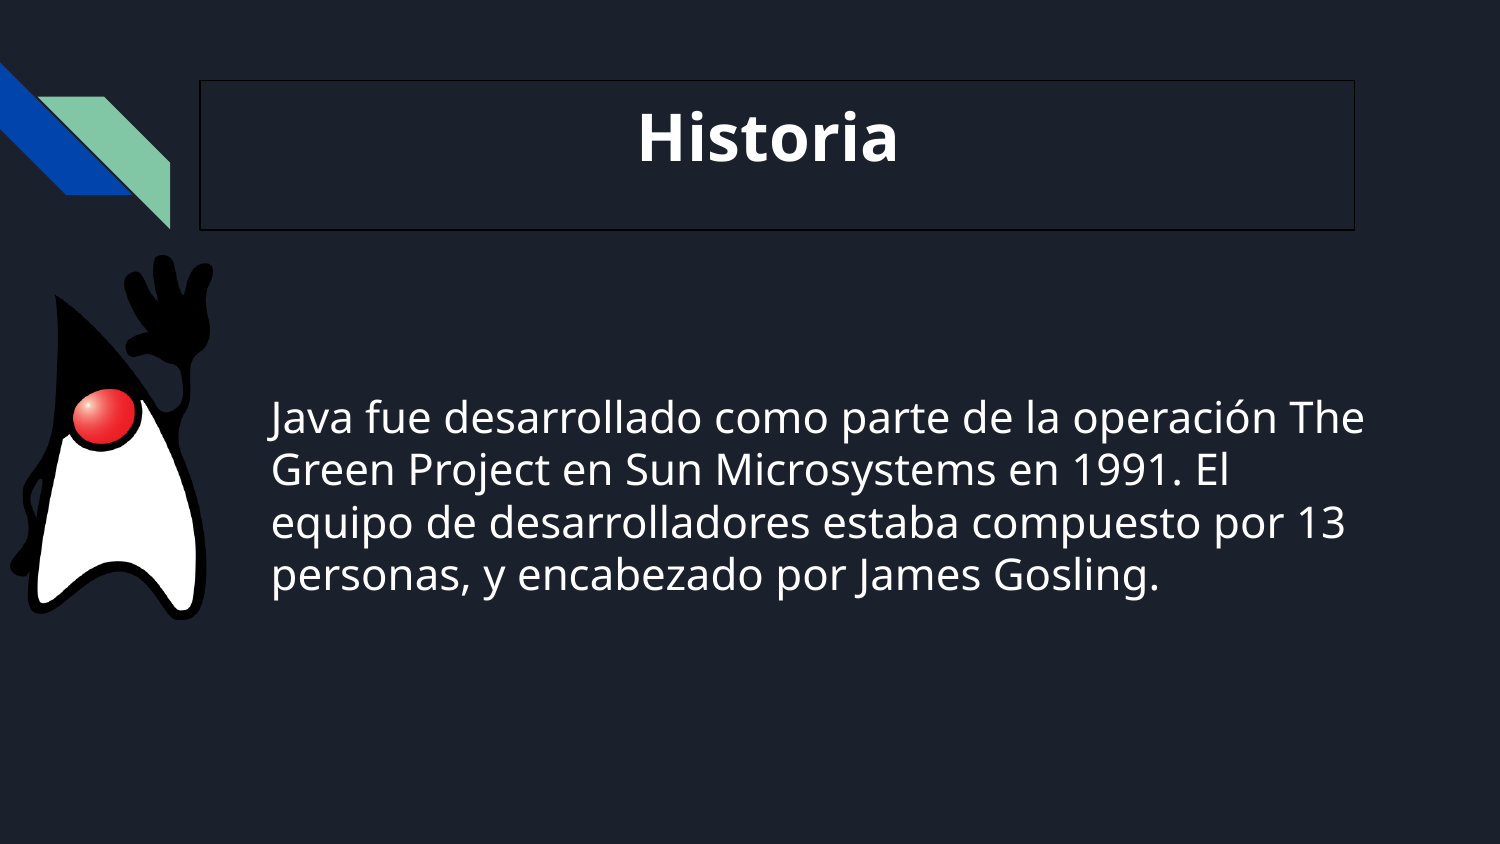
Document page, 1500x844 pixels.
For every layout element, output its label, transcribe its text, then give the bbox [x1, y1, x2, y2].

list Java fue desarrollado como parte de la operación The Green Project en Sun Microsystems en 1991. El equipo de desarrolladores estaba compuesto por 13 personas, y encabezado por James Gosling. [255, 255, 1398, 734]
picture [10, 255, 213, 620]
title Historia [200, 80, 1355, 231]
